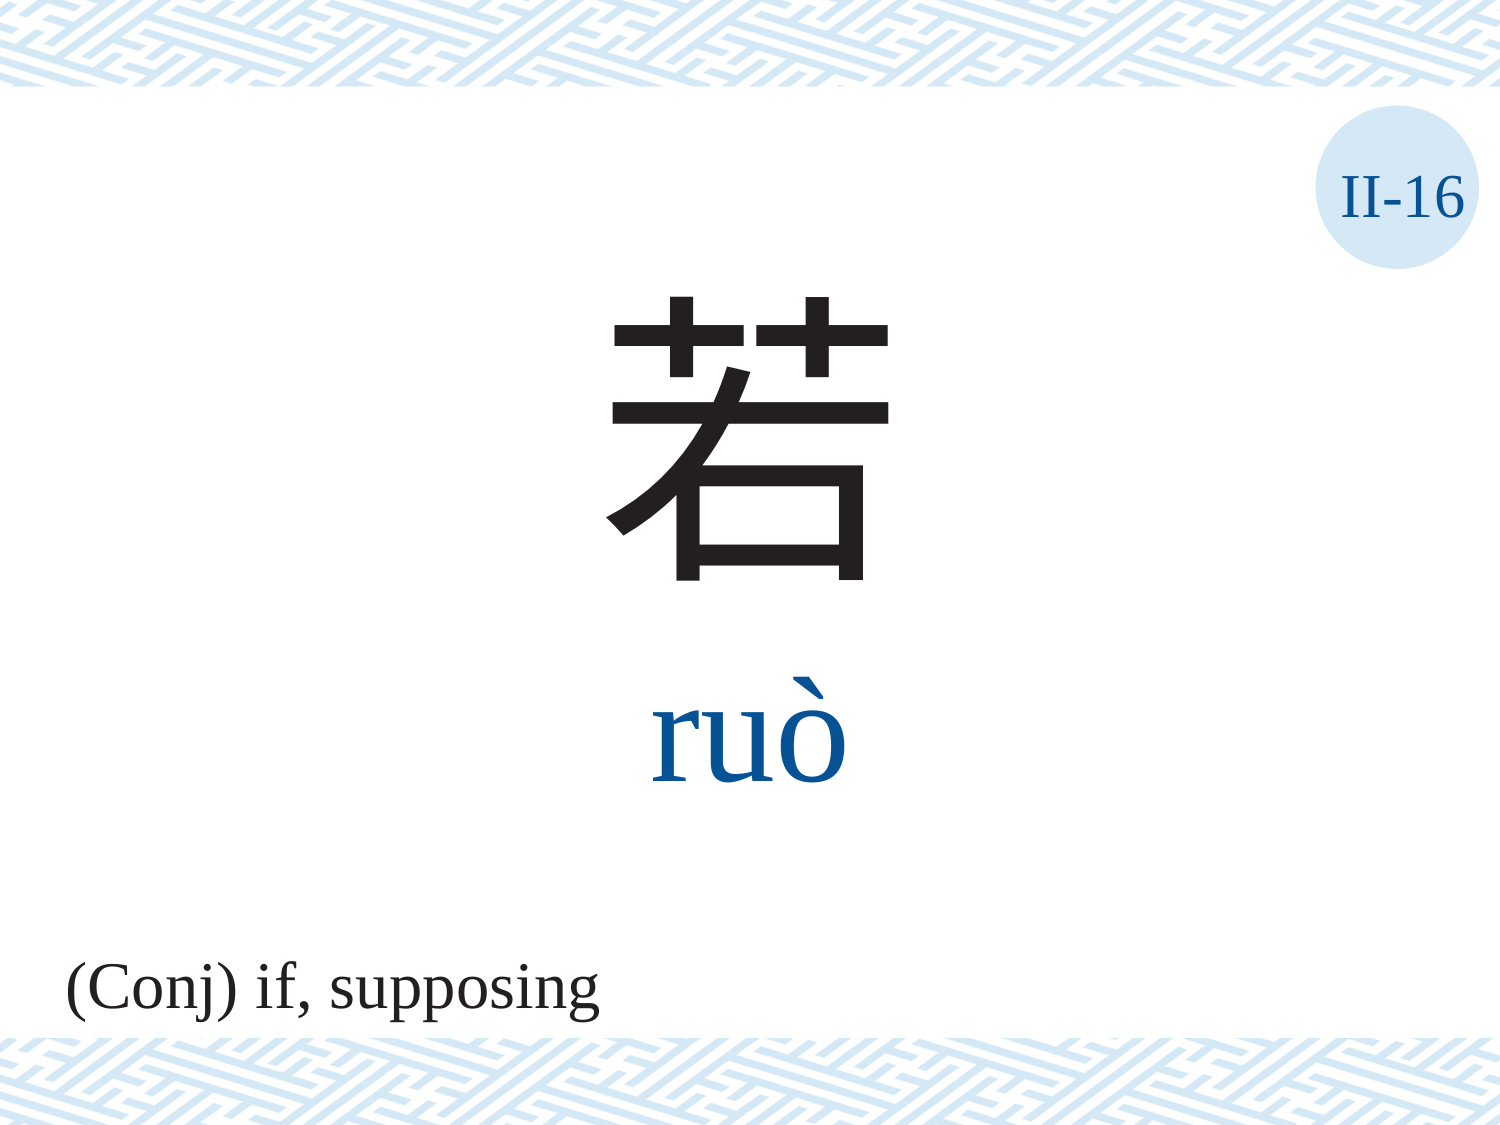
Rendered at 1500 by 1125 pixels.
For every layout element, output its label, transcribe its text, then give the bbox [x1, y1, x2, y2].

text_box (Conj) if, supposing [62, 942, 603, 1023]
text_box II-16 若 ruò [593, 154, 1467, 812]
picture [0, 0, 1500, 1125]
